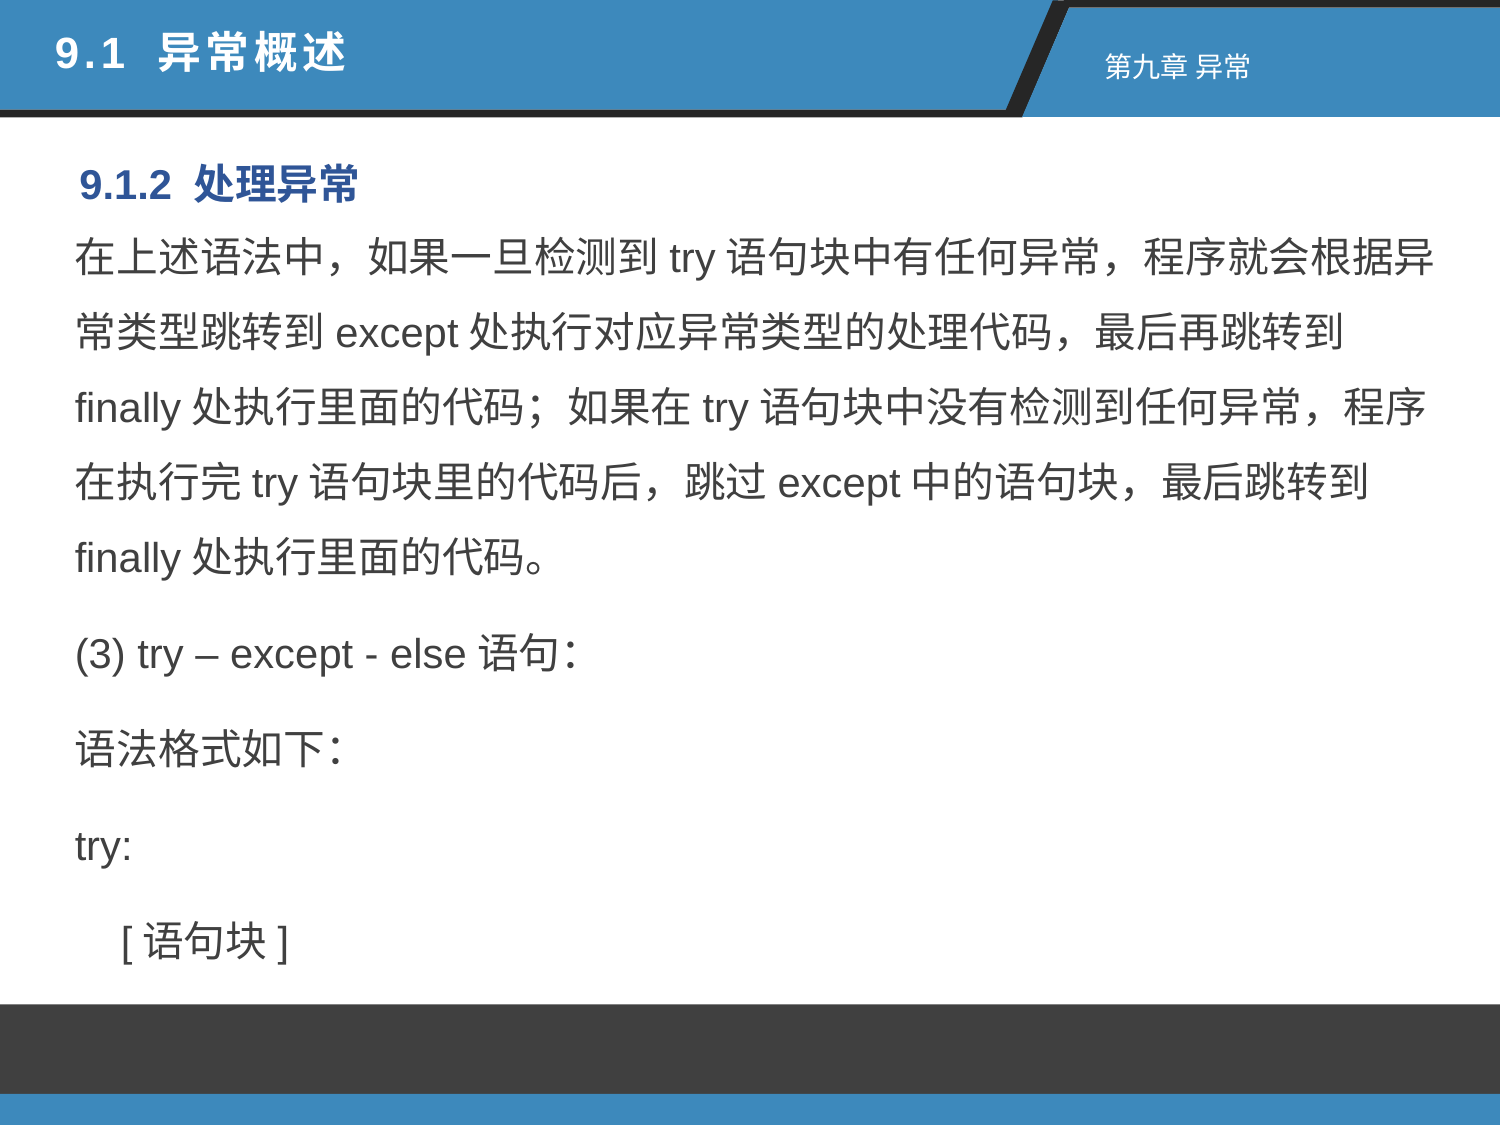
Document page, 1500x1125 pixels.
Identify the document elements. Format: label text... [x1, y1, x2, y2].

text_box 第九章 异常 [1070, 41, 1500, 91]
list 9.1.2 处理异常 [64, 155, 1229, 198]
text_box 9.1 异常概述 [40, 17, 628, 85]
list 在上述语法中，如果一旦检测到try语句块中有任何异常，程序就会根据异常类型跳转到except处执行对应异常类型的处理代码，最后再跳转到finally处执行里面的代码；如果在try语句块中没有检测到任何异常，程序在执行完try语句块里的代码后，跳过except中的语句块，最后跳转到finally处执行里面的代码。 (3) try – except - else语句： 语法格式如下： try: [语句块] [59, 198, 1469, 1001]
